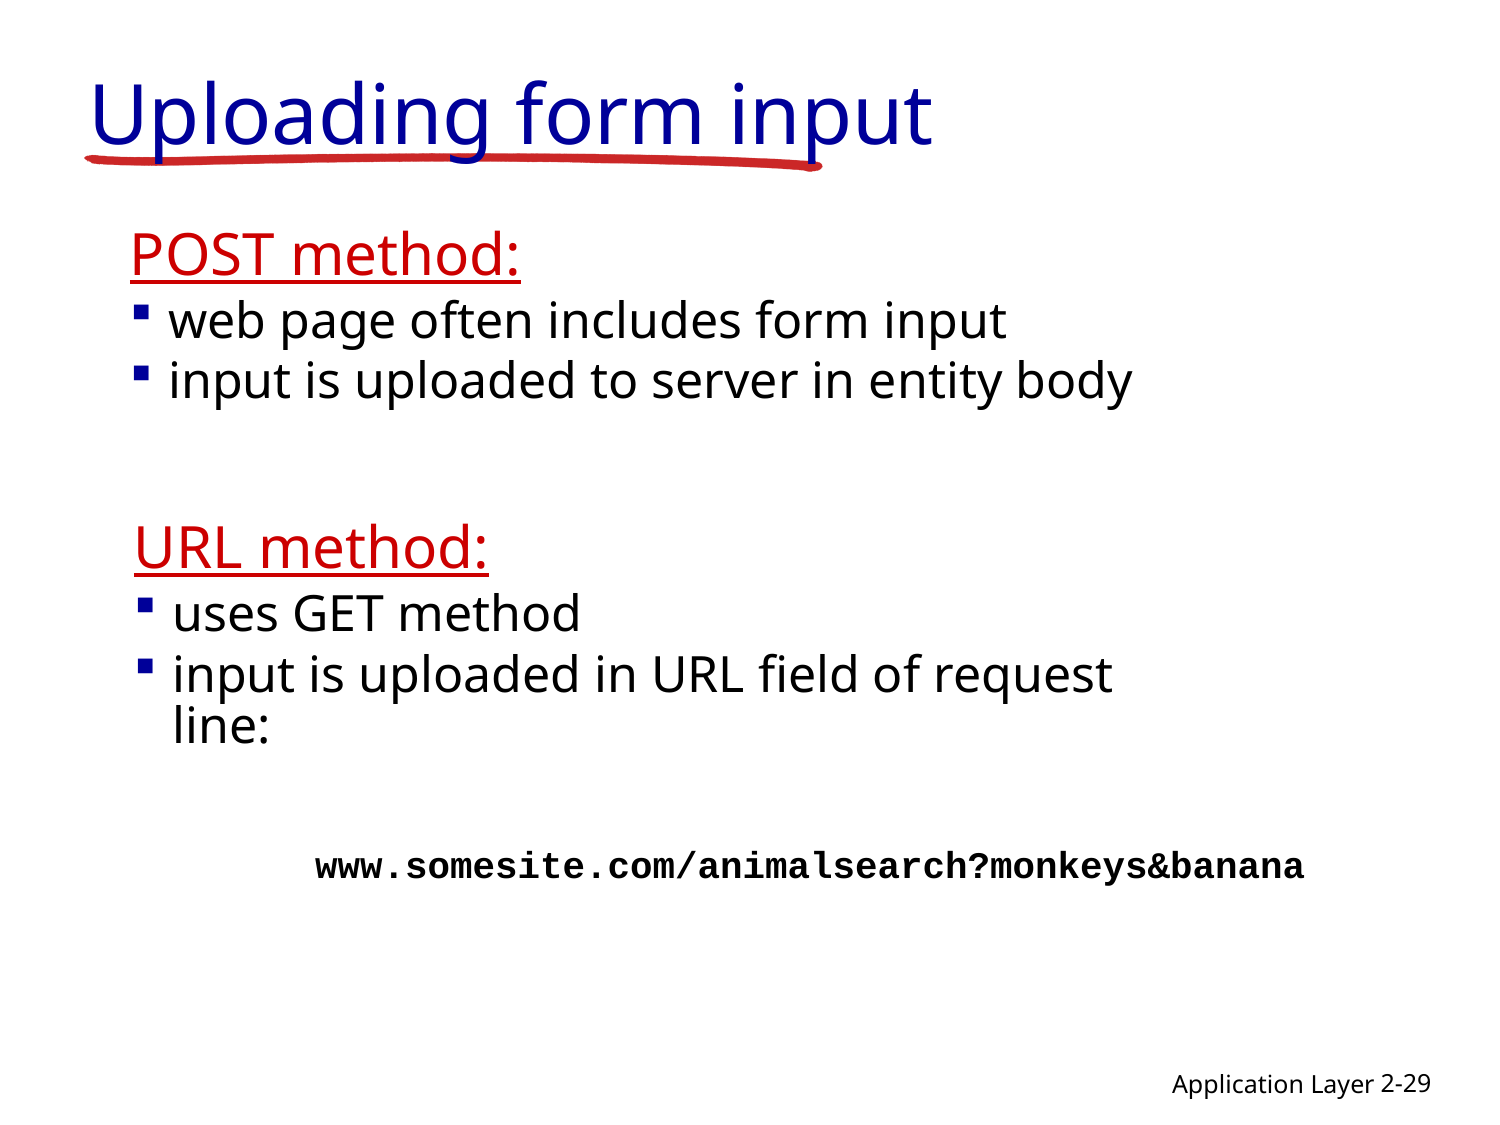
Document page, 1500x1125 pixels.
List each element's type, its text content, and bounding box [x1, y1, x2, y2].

footer Application Layer [914, 1060, 1391, 1109]
slide_number 2-29 [1365, 1059, 1477, 1106]
text_box www.somesite.com/animalsearch?monkeys&banana [300, 833, 1320, 893]
title Uploading form input [73, 36, 1417, 185]
picture [81, 148, 832, 178]
list POST method: web page often includes form input input is uploaded to server in entity body [114, 220, 1199, 514]
list URL method: uses GET method input is uploaded in URL field of request line: [118, 513, 1195, 876]
